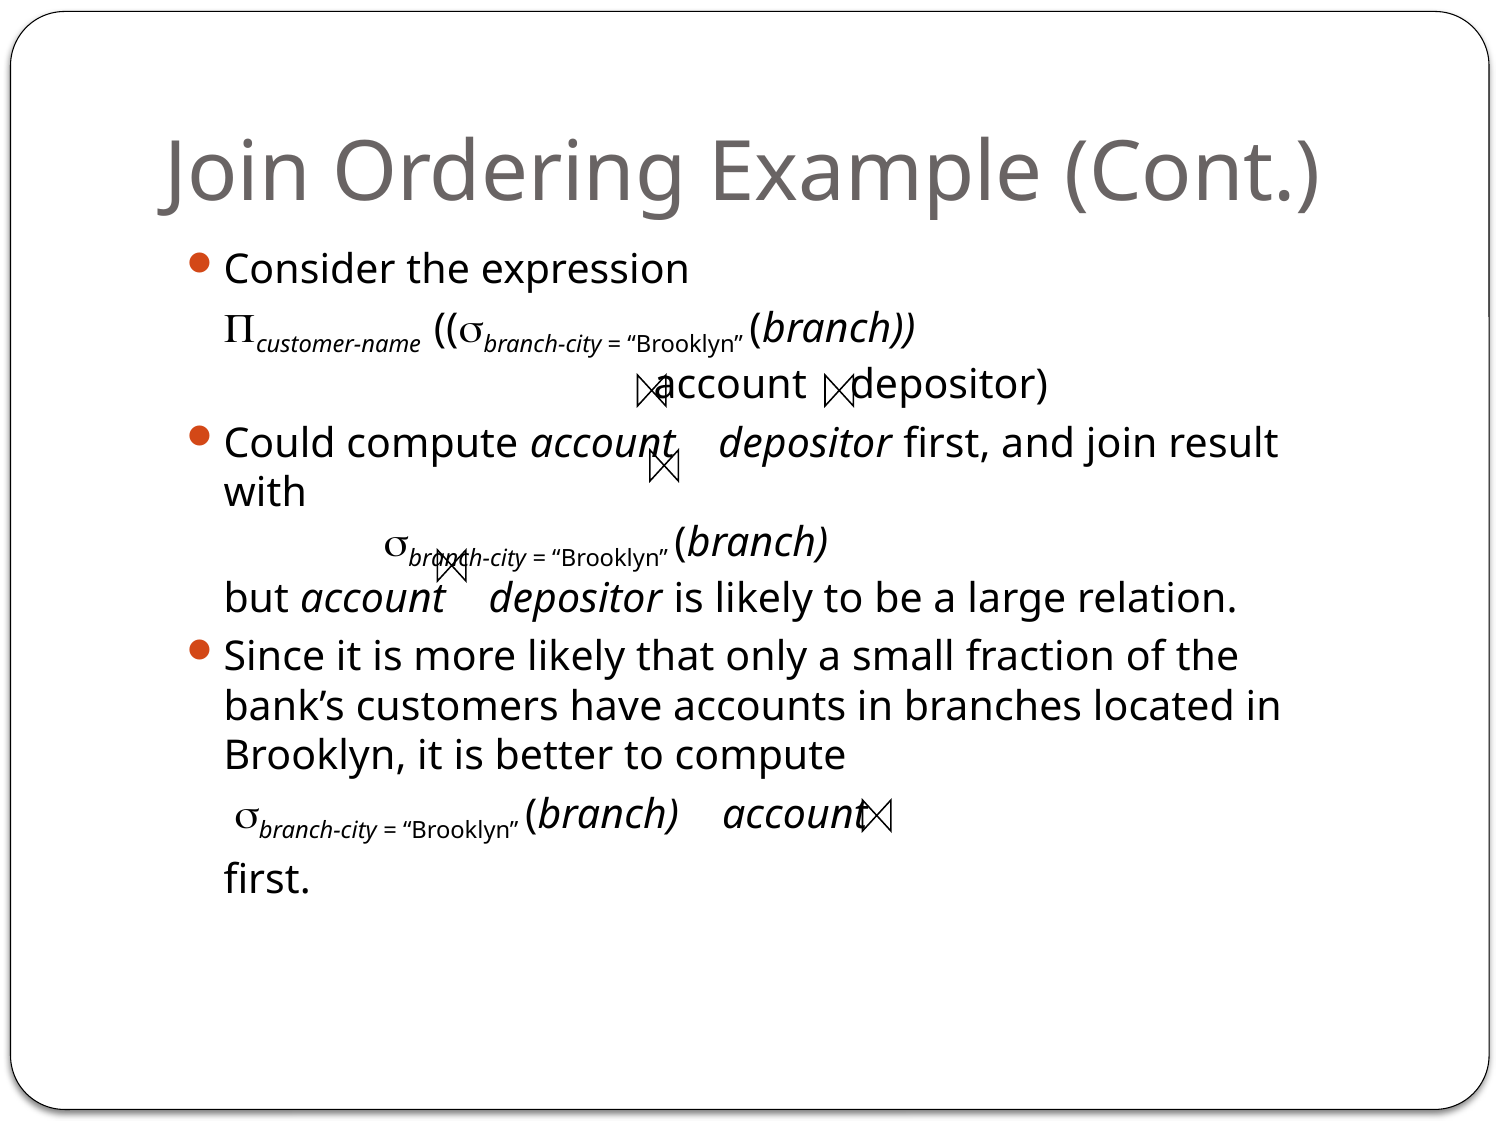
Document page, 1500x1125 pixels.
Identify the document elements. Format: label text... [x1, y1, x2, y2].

text_box [437, 549, 466, 581]
title Join Ordering Example (Cont.) [150, 45, 1425, 233]
text_box [649, 450, 679, 482]
text_box [862, 800, 891, 832]
text_box [637, 375, 666, 407]
list Consider the expression customer-name ((branch-city = “Brooklyn” (branch)) account depositor) Could compute account depositor first, and join result with branch-city = “Brooklyn” (branch) but account depositor is likely to be a large relation. Since it is more likely that only a small fraction of the bank’s customers have accounts in branches located in Brooklyn, it is better to compute branch-city = “Brooklyn” (branch) account first. [171, 235, 1313, 911]
text_box [825, 375, 854, 407]
